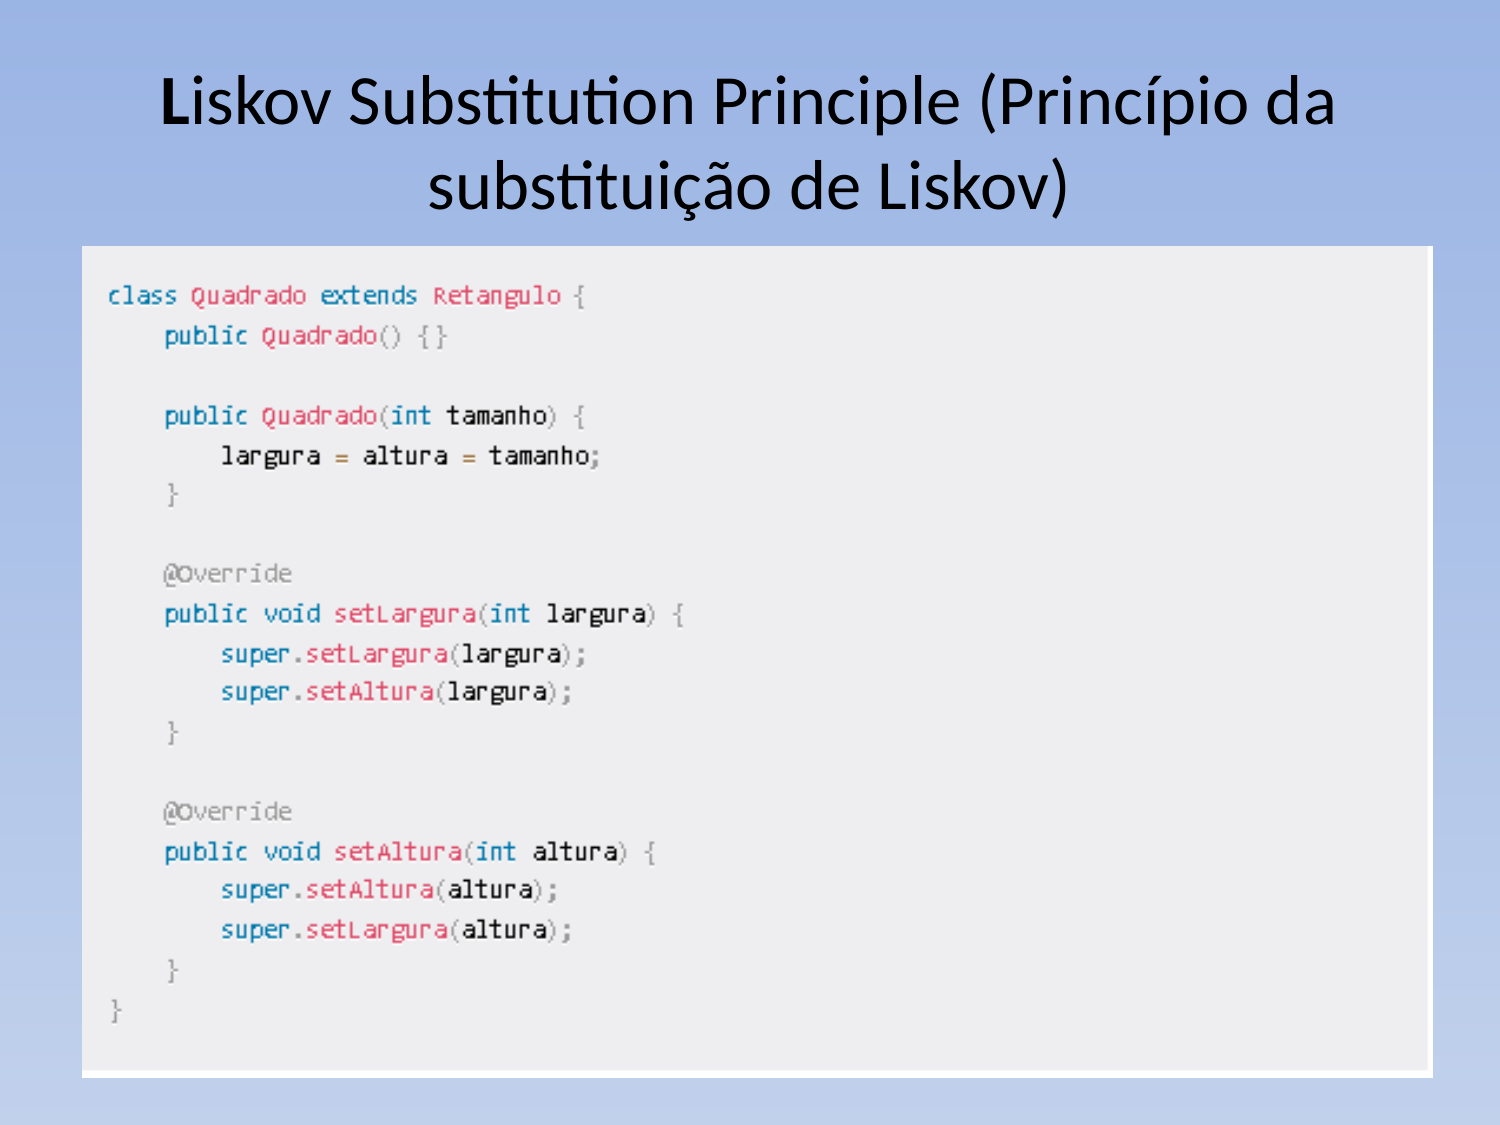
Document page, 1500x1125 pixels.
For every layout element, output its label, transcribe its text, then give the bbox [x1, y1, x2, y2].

title Liskov Substitution Principle (Princípio da substituição de Liskov) [75, 45, 1425, 233]
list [81, 245, 1433, 1079]
